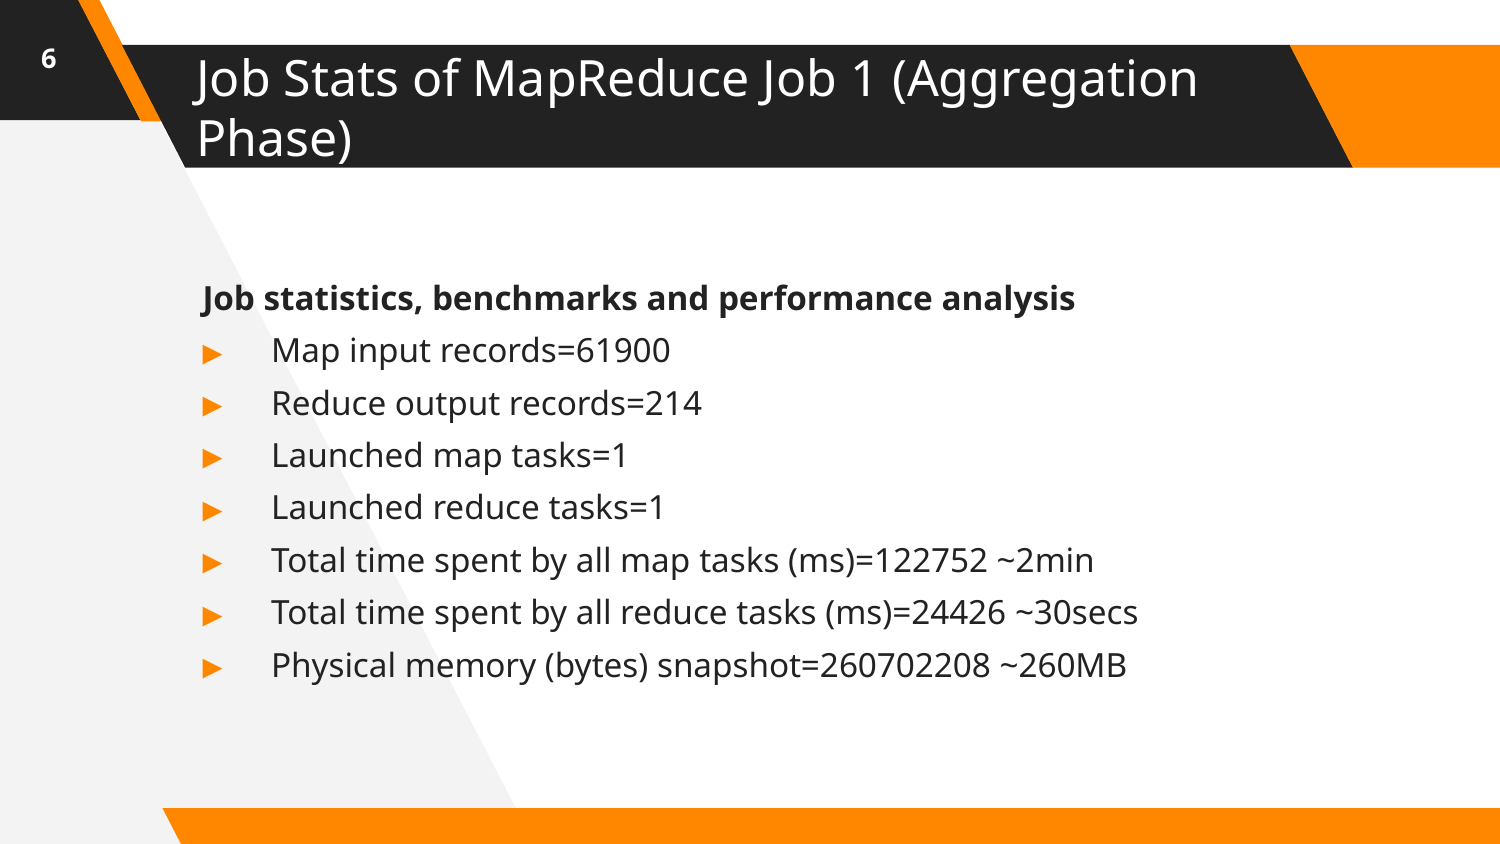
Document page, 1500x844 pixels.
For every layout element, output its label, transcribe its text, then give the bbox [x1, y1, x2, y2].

list Job statistics, benchmarks and performance analysis Map input records=61900 Reduce output records=214 Launched map tasks=1 Launched reduce tasks=1 Total time spent by all map tasks (ms)=122752 ~2min Total time spent by all reduce tasks (ms)=24426 ~30secs Physical memory (bytes) snapshot=260702208 ~260MB [181, 209, 1425, 808]
title Job Stats of MapReduce Job 1 (Aggregation Phase) [181, 45, 1285, 169]
slide_number 6 [0, 0, 98, 121]
